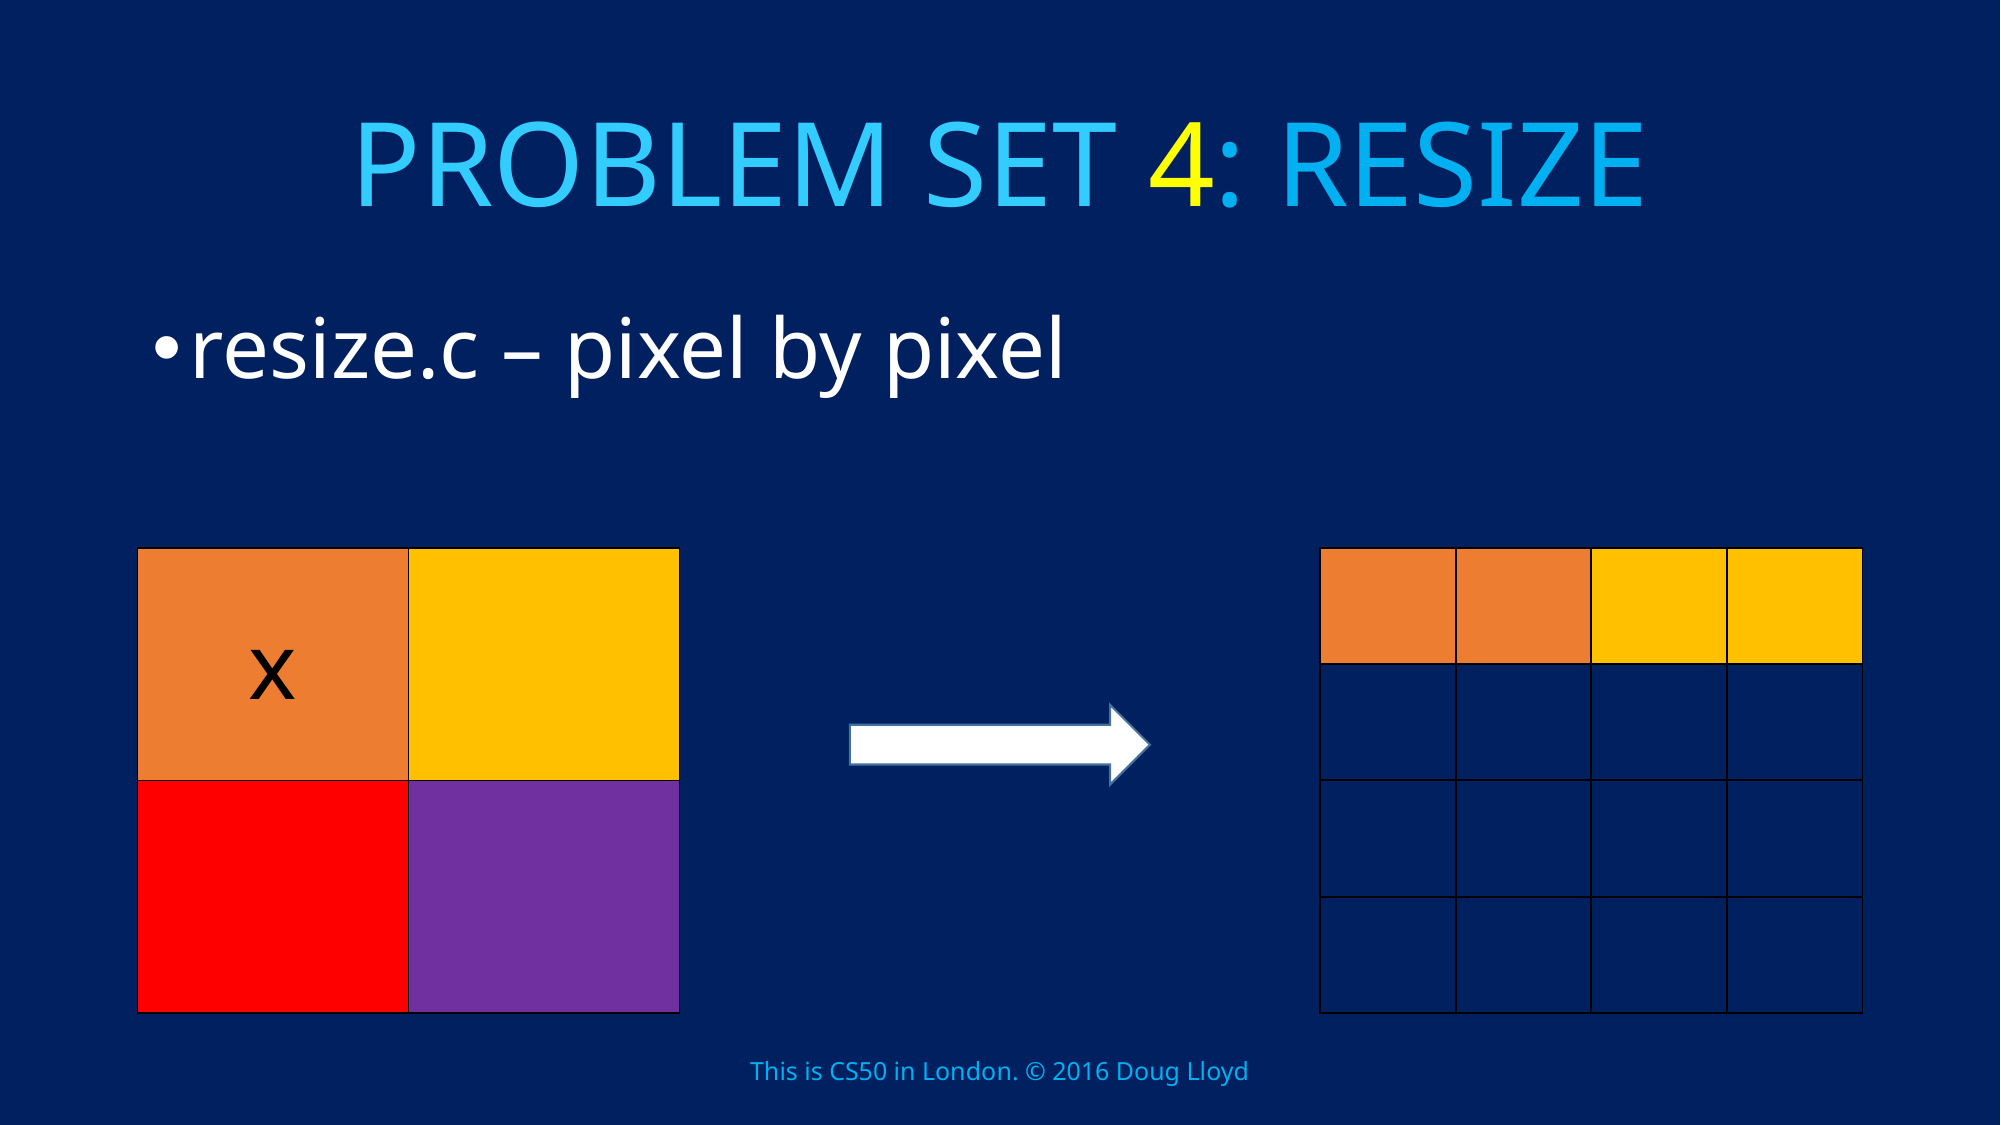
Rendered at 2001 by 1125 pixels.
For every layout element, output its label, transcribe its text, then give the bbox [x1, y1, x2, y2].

table_cell [1457, 781, 1590, 896]
table_cell [138, 781, 408, 1012]
footer This is CS50 in London. © 2016 Doug Lloyd [662, 1042, 1338, 1103]
title PROBLEM SET 4: RESIZE [137, 59, 1863, 278]
table_cell [1592, 665, 1726, 779]
table_header [409, 549, 679, 780]
table_cell [1321, 781, 1455, 896]
table_cell [1321, 898, 1455, 1012]
table_header [1728, 549, 1862, 663]
table_cell [1728, 898, 1862, 1012]
table_cell [1728, 665, 1862, 779]
text_box [848, 702, 1152, 787]
table_cell [1457, 665, 1590, 779]
list resize.c – pixel by pixel [137, 299, 1863, 1014]
table_header [1592, 549, 1726, 663]
table_cell [1321, 665, 1455, 779]
table_header x [138, 549, 408, 780]
table_cell [1728, 781, 1862, 896]
table_cell [1592, 898, 1726, 1012]
table_header [1457, 549, 1590, 663]
table_cell [1592, 781, 1726, 896]
table_header [1321, 549, 1455, 663]
table_cell [409, 781, 679, 1012]
table_cell [1457, 898, 1590, 1012]
